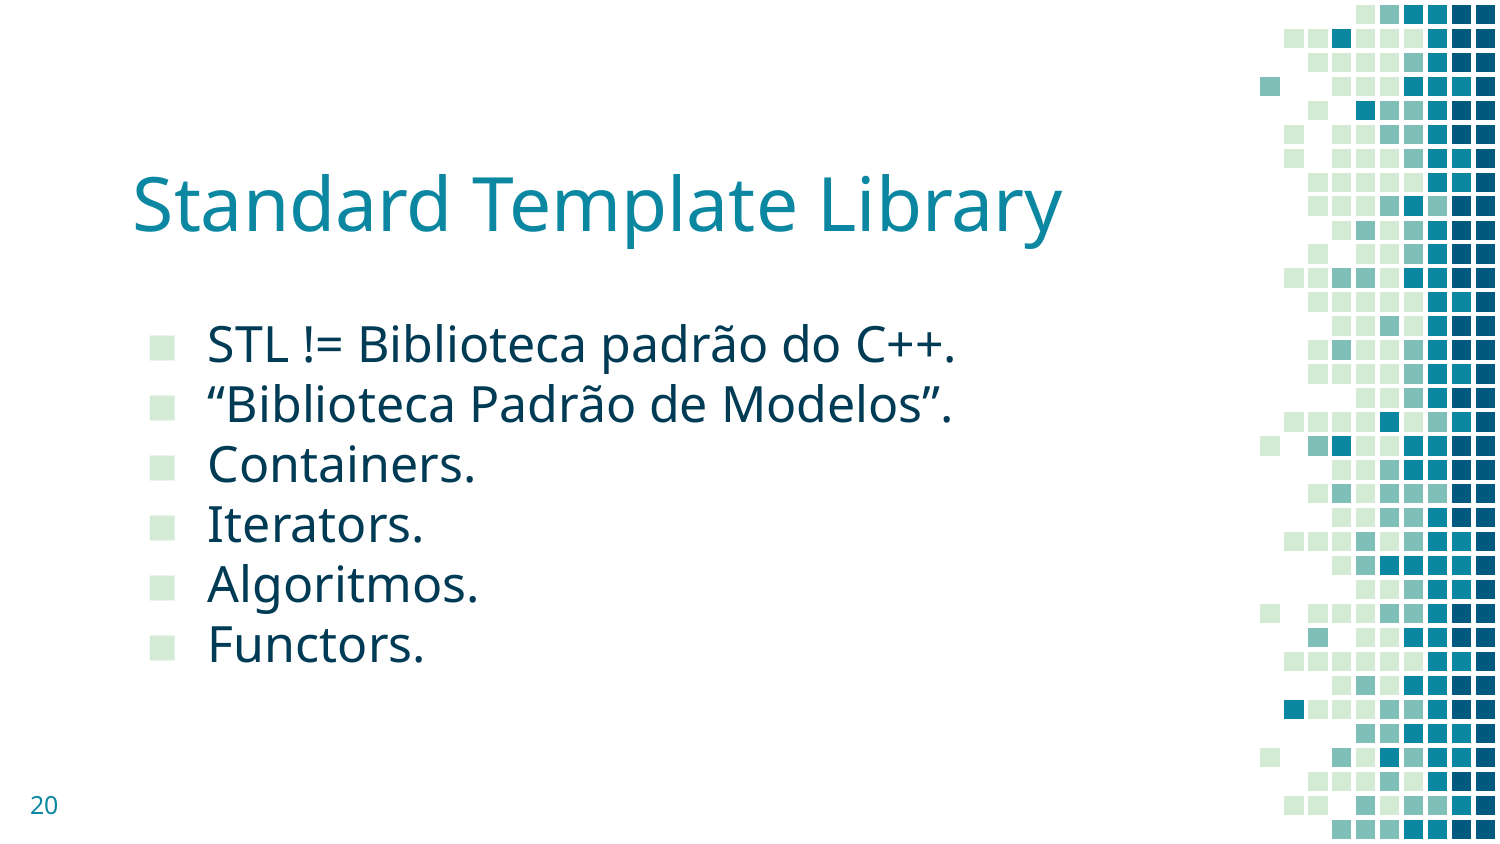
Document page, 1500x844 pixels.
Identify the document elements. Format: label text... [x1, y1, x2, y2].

slide_number ‹#› [15, 774, 105, 839]
title Standard Template Library [117, 121, 1227, 262]
list STL != Biblioteca padrão do C++. “Biblioteca Padrão de Modelos”. Containers. Iterators. Algoritmos. Functors. [117, 284, 1227, 774]
